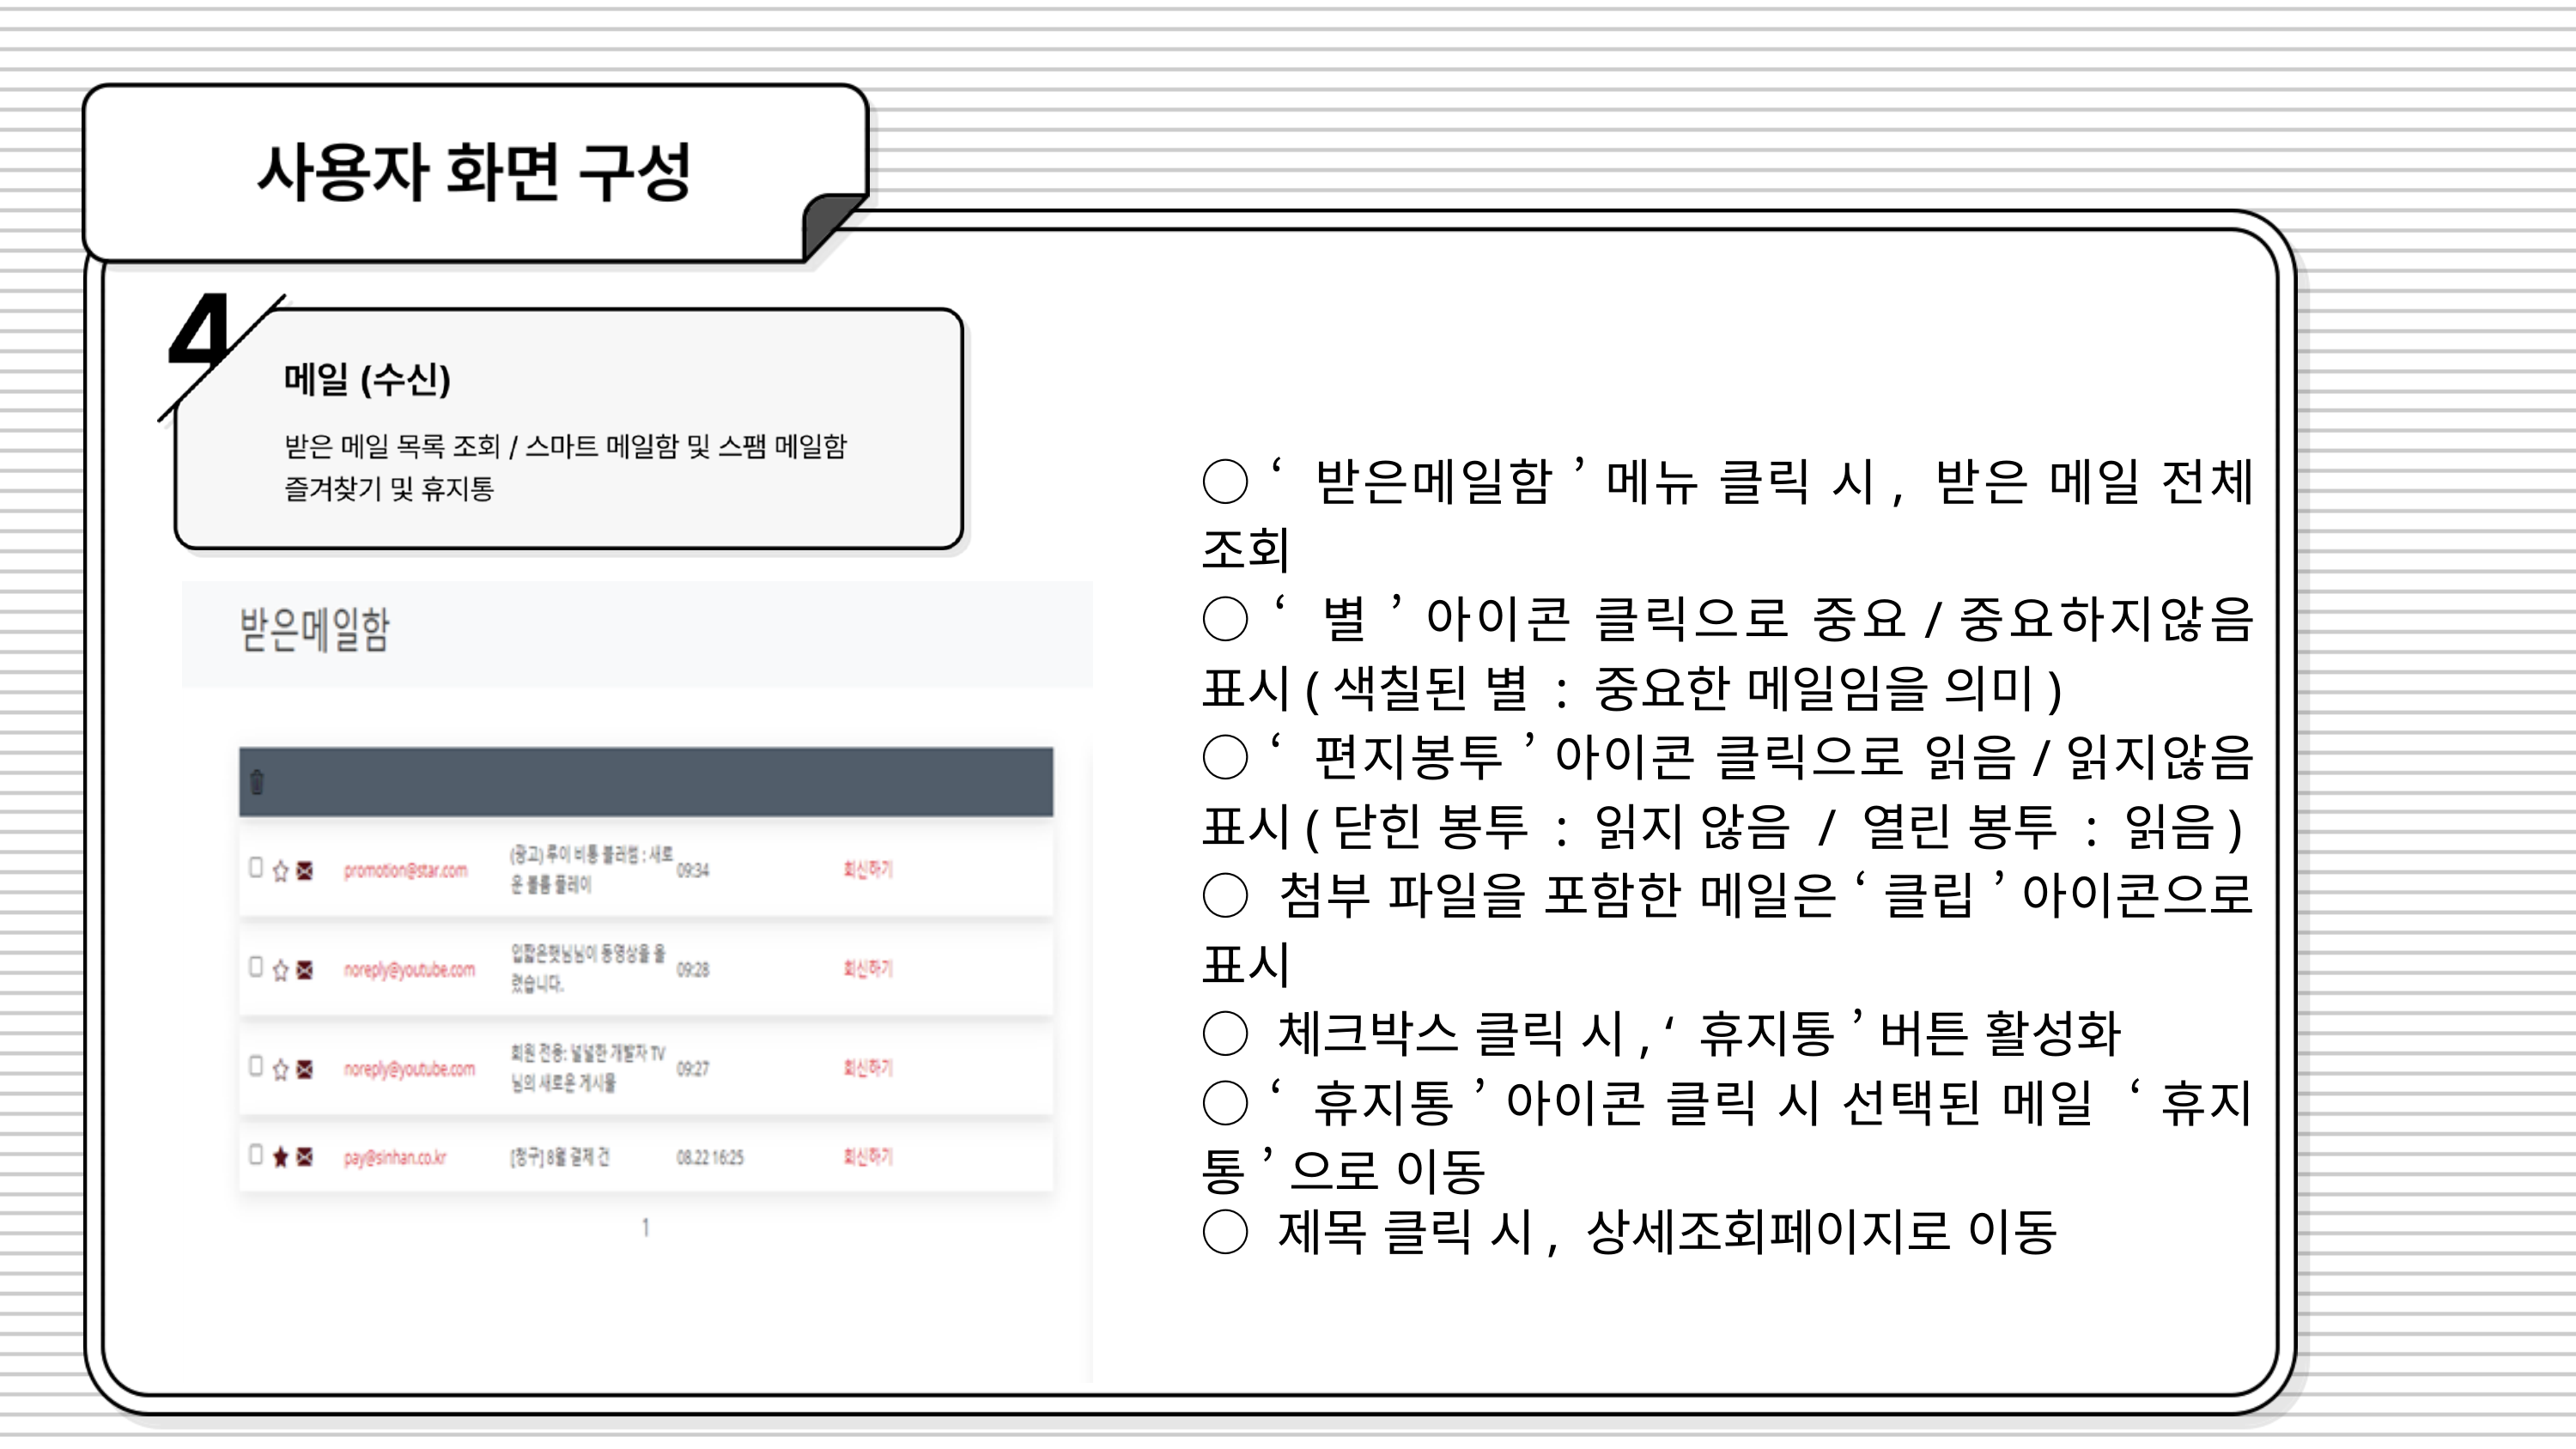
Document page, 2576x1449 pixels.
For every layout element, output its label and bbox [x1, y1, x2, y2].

text_box [82, 82, 871, 170]
text_box [0, 0, 2576, 1449]
picture [0, 172, 1375, 1384]
text_box [83, 209, 2298, 1417]
